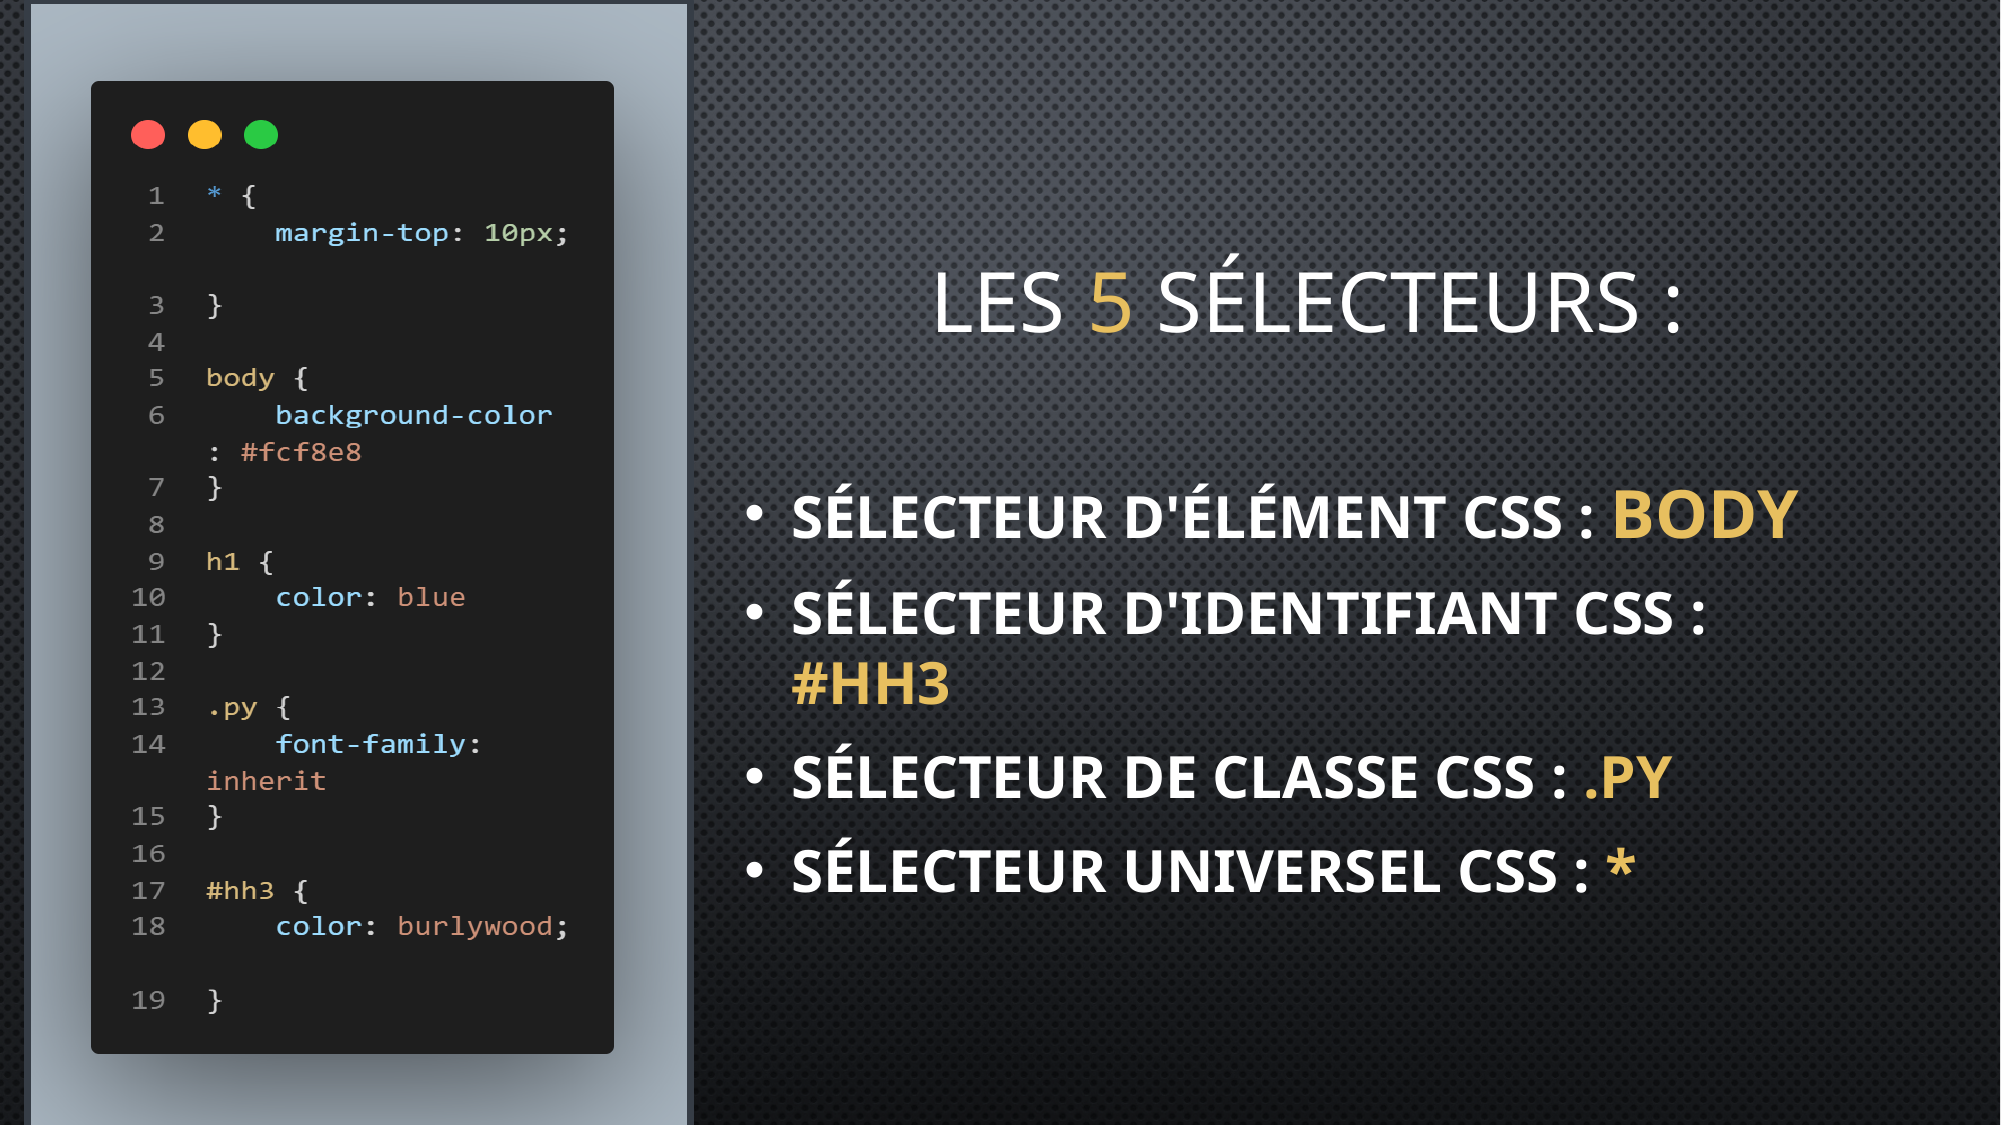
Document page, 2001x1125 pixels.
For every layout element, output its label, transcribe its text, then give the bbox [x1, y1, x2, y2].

title Les 5 sélectEURS : [754, 142, 1861, 456]
list Sélecteur d'élément CSS : body Sélecteur d'identifiant CSS : #hh3 Sélecteur de classe CSS : .py Sélecteur universel CSS : * [729, 464, 1886, 1026]
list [30, 4, 688, 1125]
